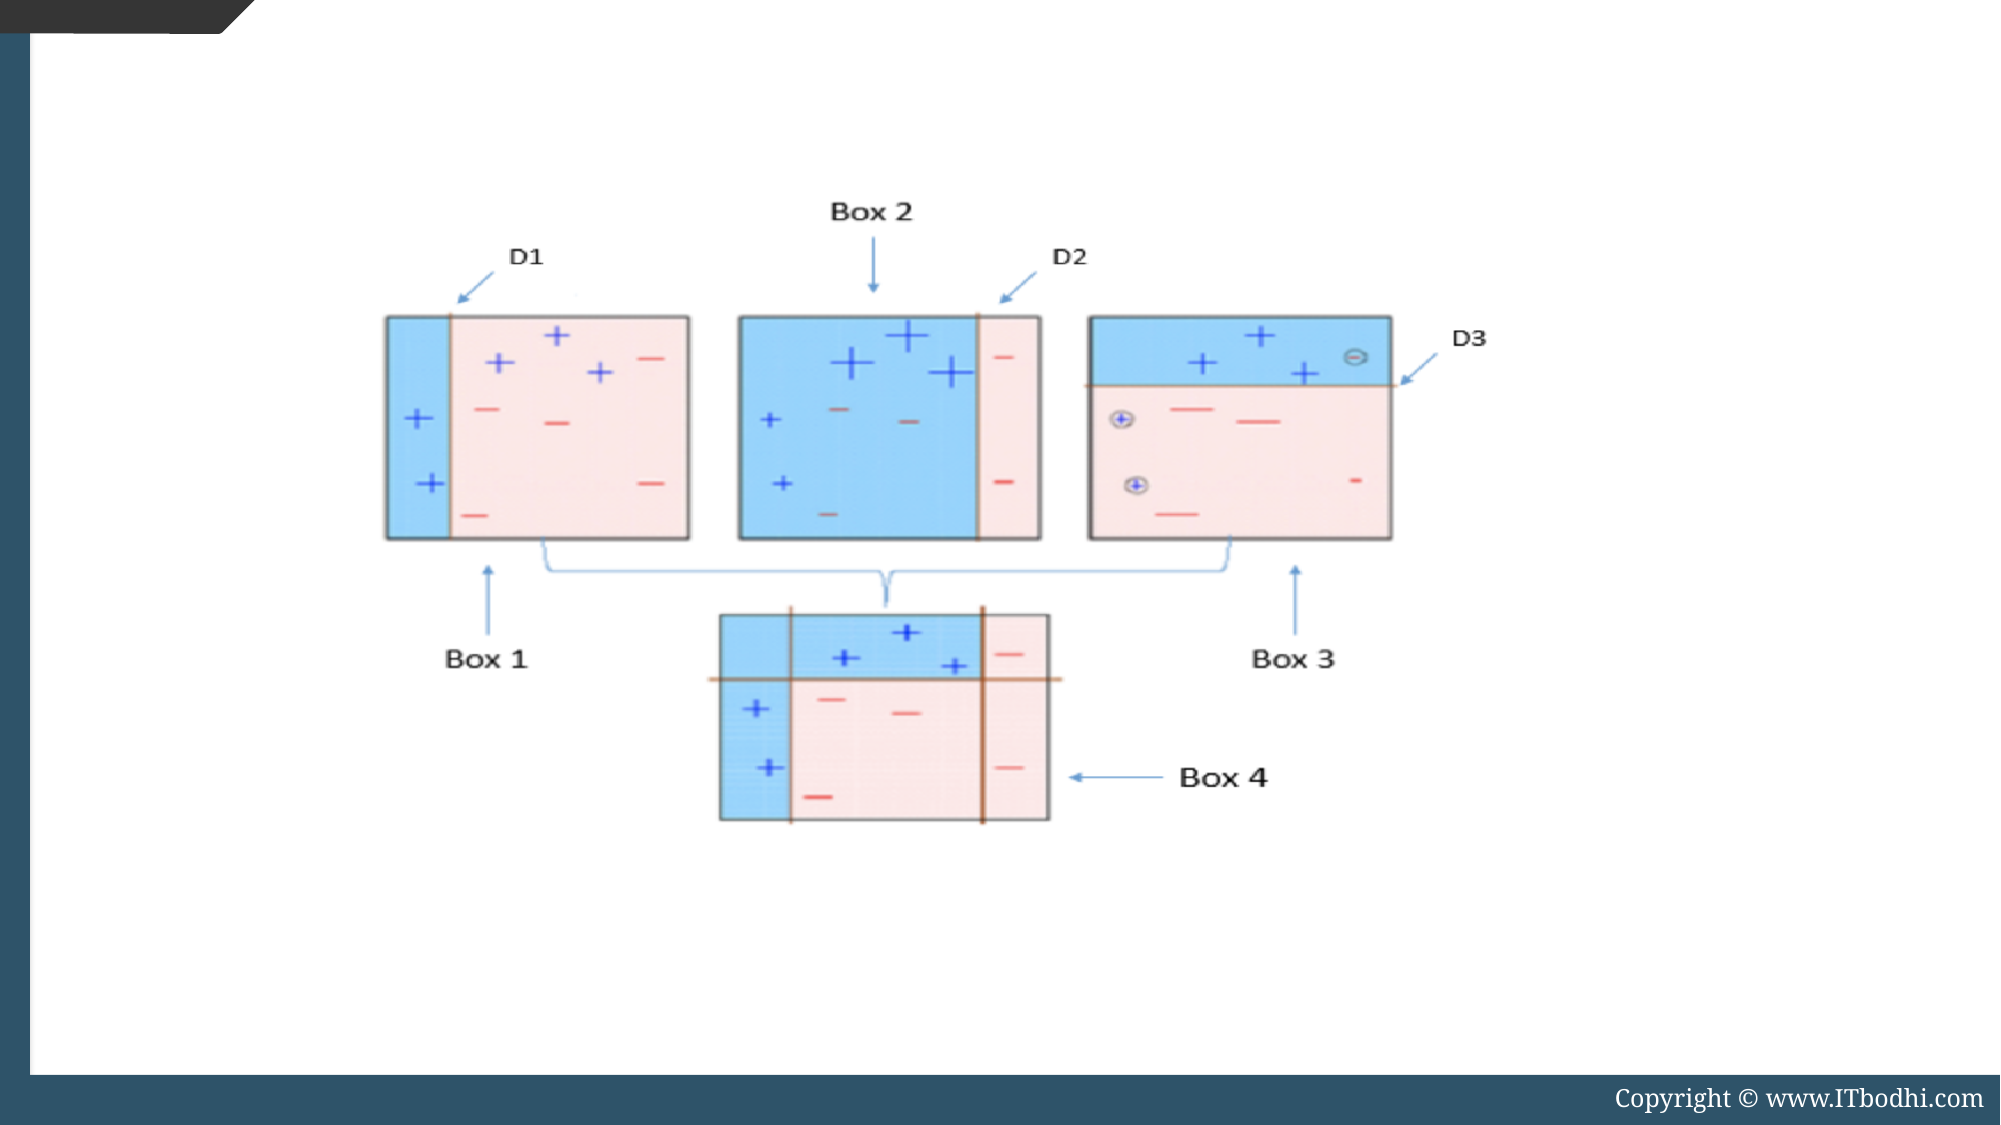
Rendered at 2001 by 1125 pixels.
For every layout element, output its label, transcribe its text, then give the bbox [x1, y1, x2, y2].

picture [337, 174, 1713, 888]
text_box Copyright © www.ITbodhi.com [24, 1074, 2000, 1125]
